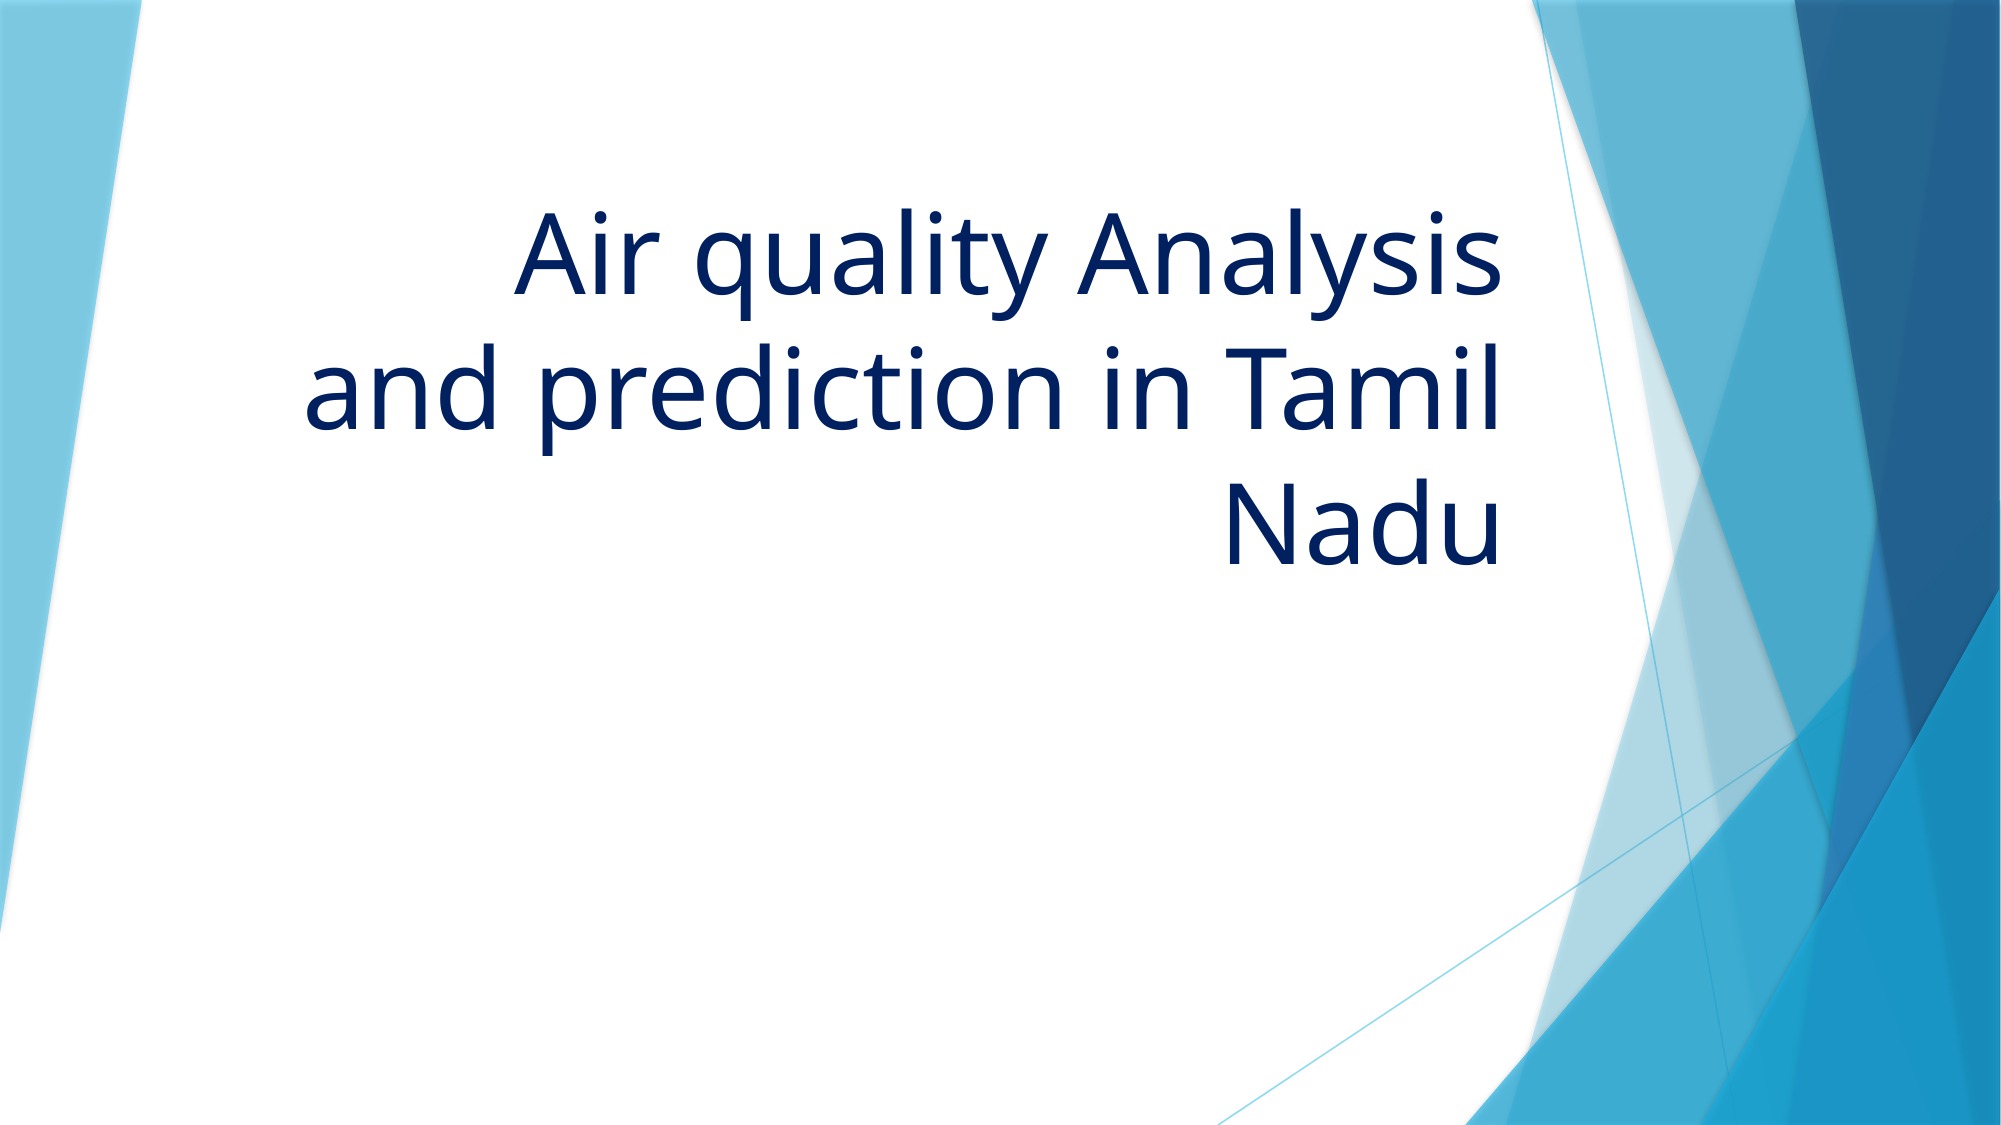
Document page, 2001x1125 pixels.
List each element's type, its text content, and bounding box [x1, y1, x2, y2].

title Air quality Analysis and prediction in Tamil Nadu [247, 235, 1522, 730]
